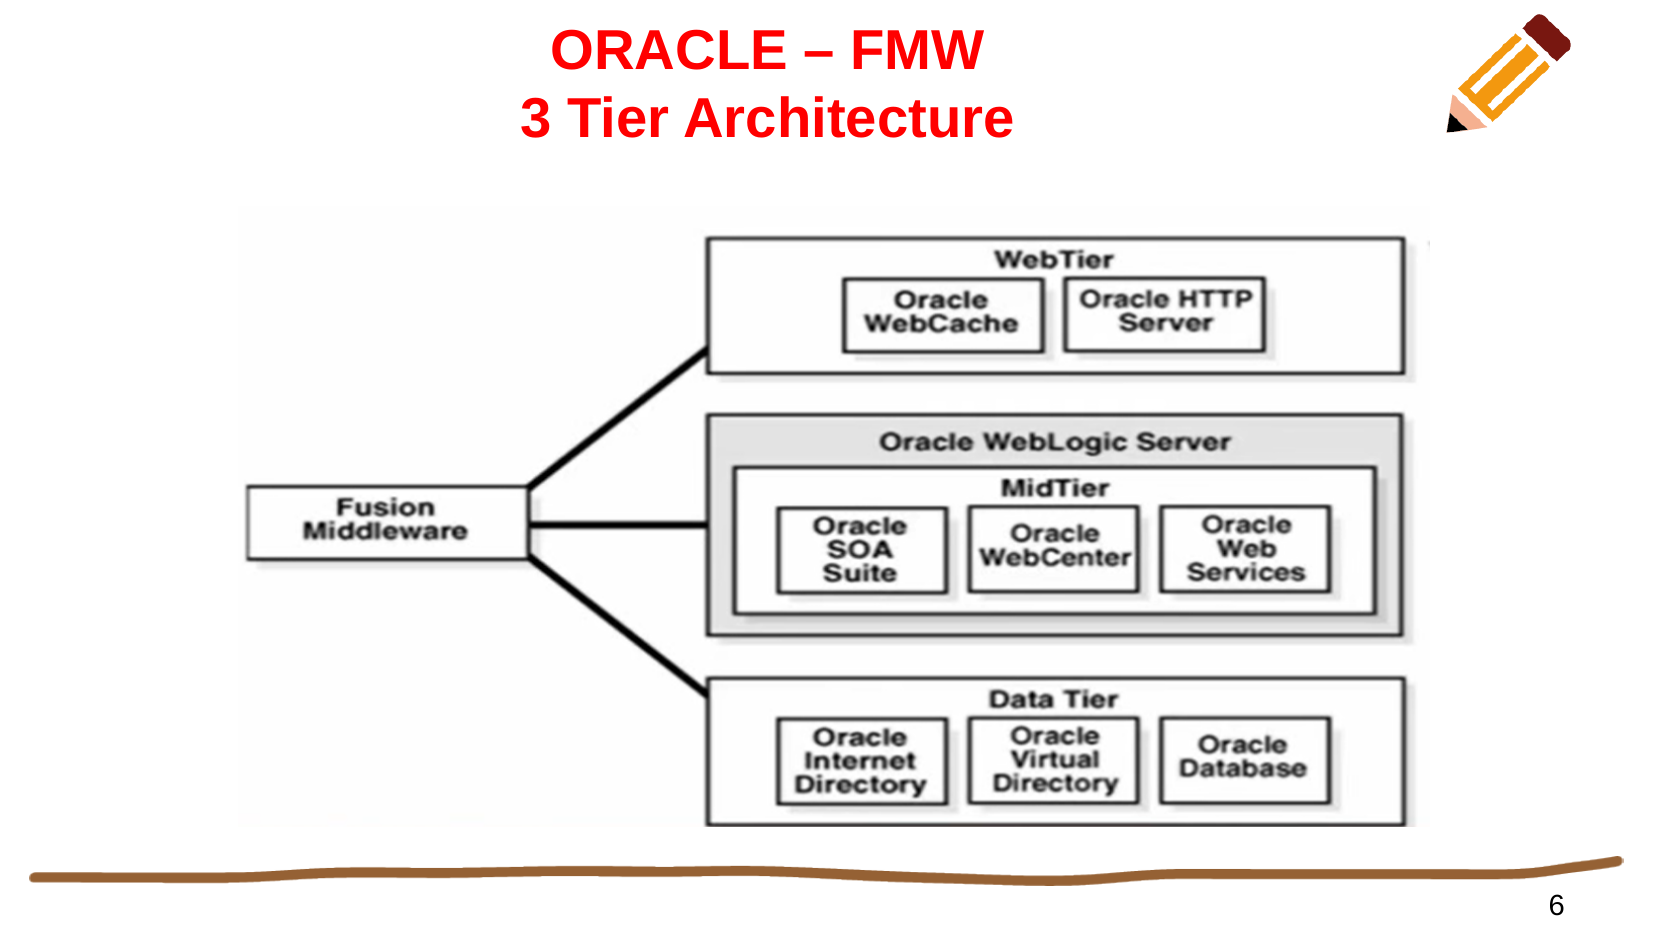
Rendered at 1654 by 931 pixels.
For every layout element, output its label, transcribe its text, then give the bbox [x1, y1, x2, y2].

picture [29, 856, 1624, 886]
title ORACLE – FMW 3 Tier Architecture [88, 18, 1447, 145]
picture [238, 206, 1430, 827]
picture [1446, 14, 1571, 133]
slide_number 6 [1181, 885, 1565, 930]
